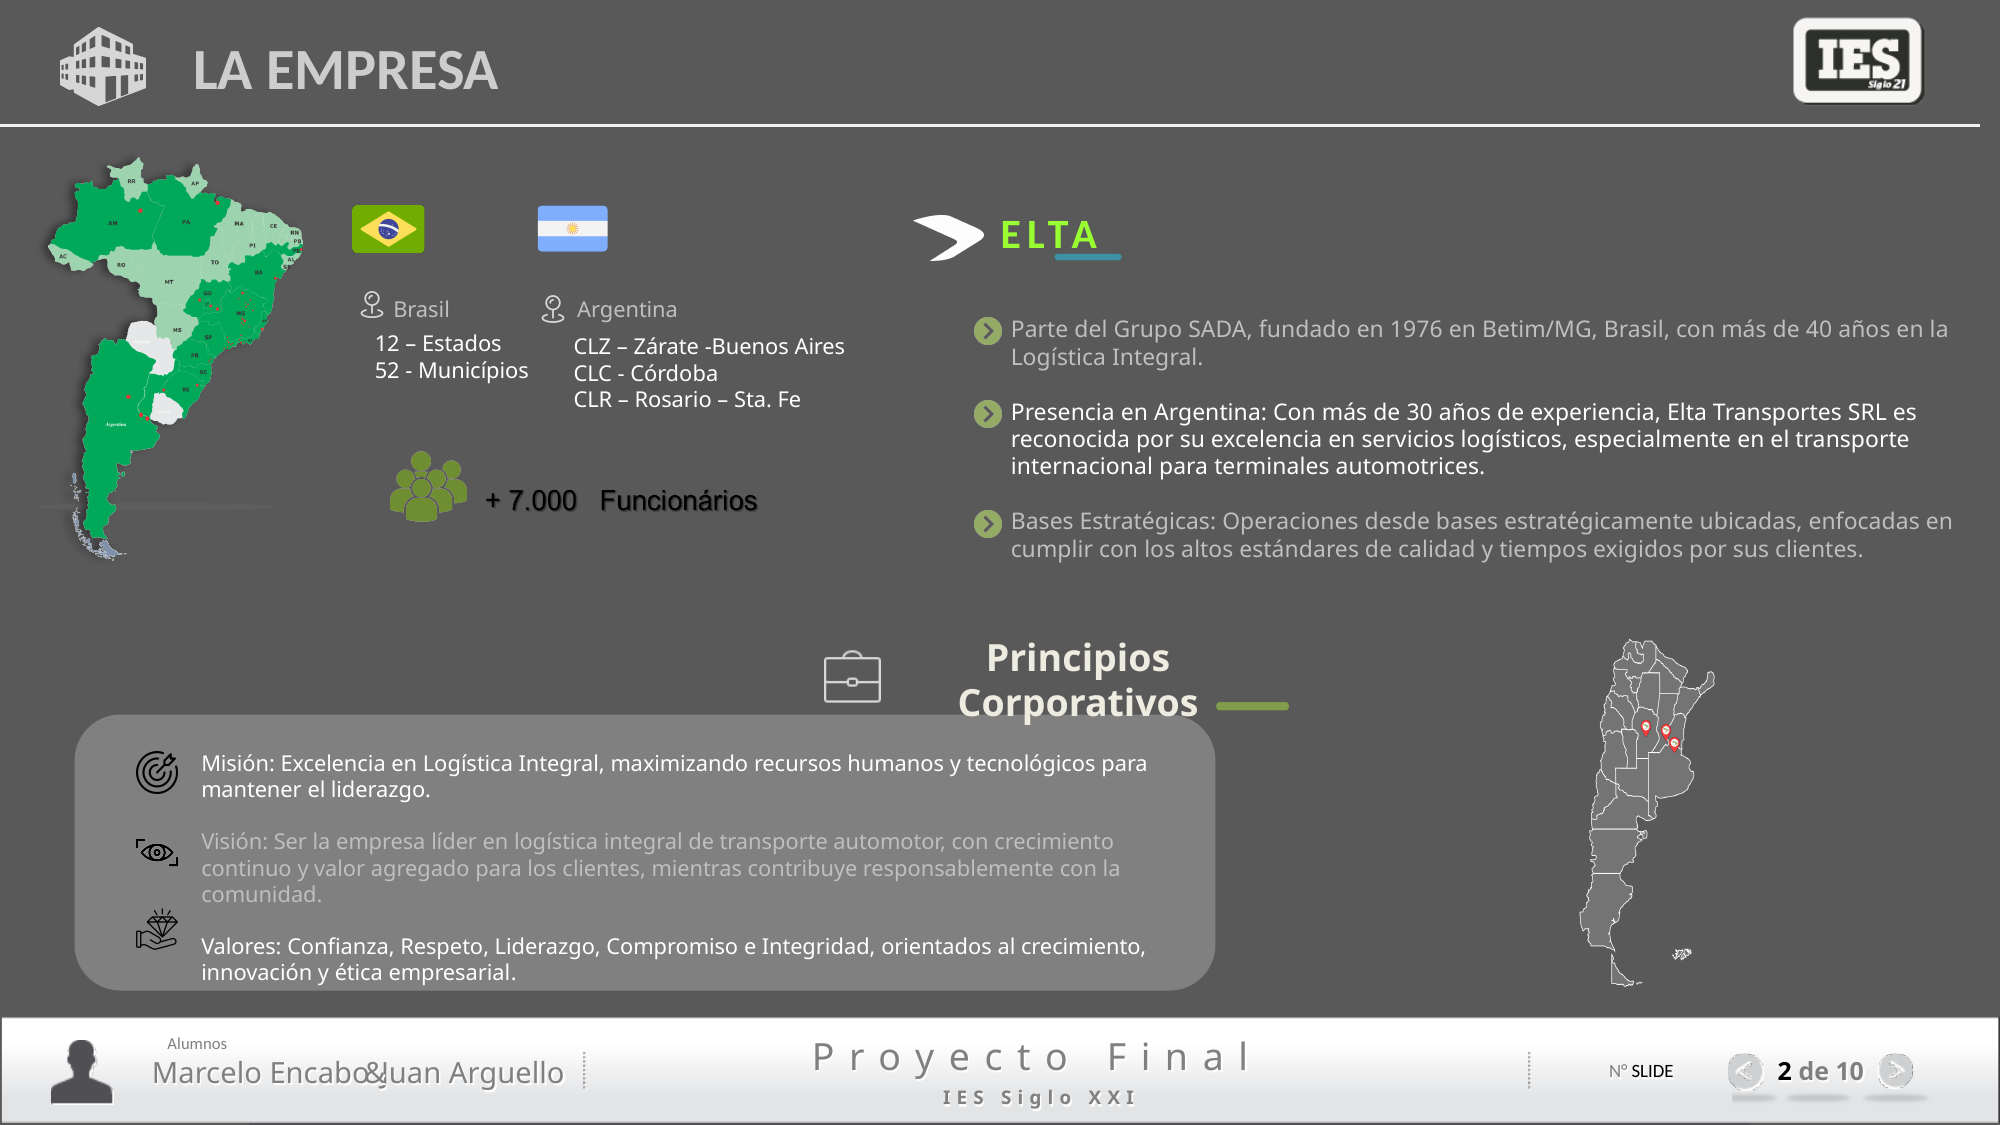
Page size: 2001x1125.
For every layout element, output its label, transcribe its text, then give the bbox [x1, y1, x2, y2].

picture [974, 400, 1002, 428]
text_box CLZ – Zárate -Buenos Aires CLC - Córdoba CLR – Rosario – Sta. Fe [573, 332, 897, 412]
picture [913, 215, 984, 261]
text_box Parte del Grupo SADA, fundado en 1976 en Betim/MG, Brasil, con más de 40 años en la Logística Integral. Presencia en Argentina: Con más de 30 años de experiencia, Elta Transportes SRL es reconocida por su excelencia en servicios logísticos, especialmente en el transporte internacional para terminales automotrices. Bases Estratégicas: Operaciones desde bases estratégicamente ubicadas, enfocadas en cumplir con los altos estándares de calidad y tiempos exigidos por sus clientes. [996, 307, 1975, 570]
text_box Argentina [562, 288, 733, 330]
picture [537, 204, 608, 253]
picture [1053, 252, 1123, 261]
picture [974, 510, 1002, 538]
picture [60, 27, 147, 106]
text_box Brasil [378, 288, 483, 330]
text_box La Empresa [178, 23, 713, 99]
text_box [824, 648, 1290, 711]
picture [351, 204, 425, 253]
text_box 12 – Estados 52 - Municípios [374, 330, 592, 383]
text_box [1571, 635, 1720, 989]
picture [974, 317, 1002, 345]
picture [389, 448, 794, 538]
picture [1791, 12, 1934, 111]
picture [48, 157, 303, 569]
text_box ELTA [985, 199, 1129, 265]
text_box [1, 1017, 2000, 1125]
picture [537, 293, 569, 325]
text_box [74, 714, 1216, 991]
picture [356, 288, 388, 321]
